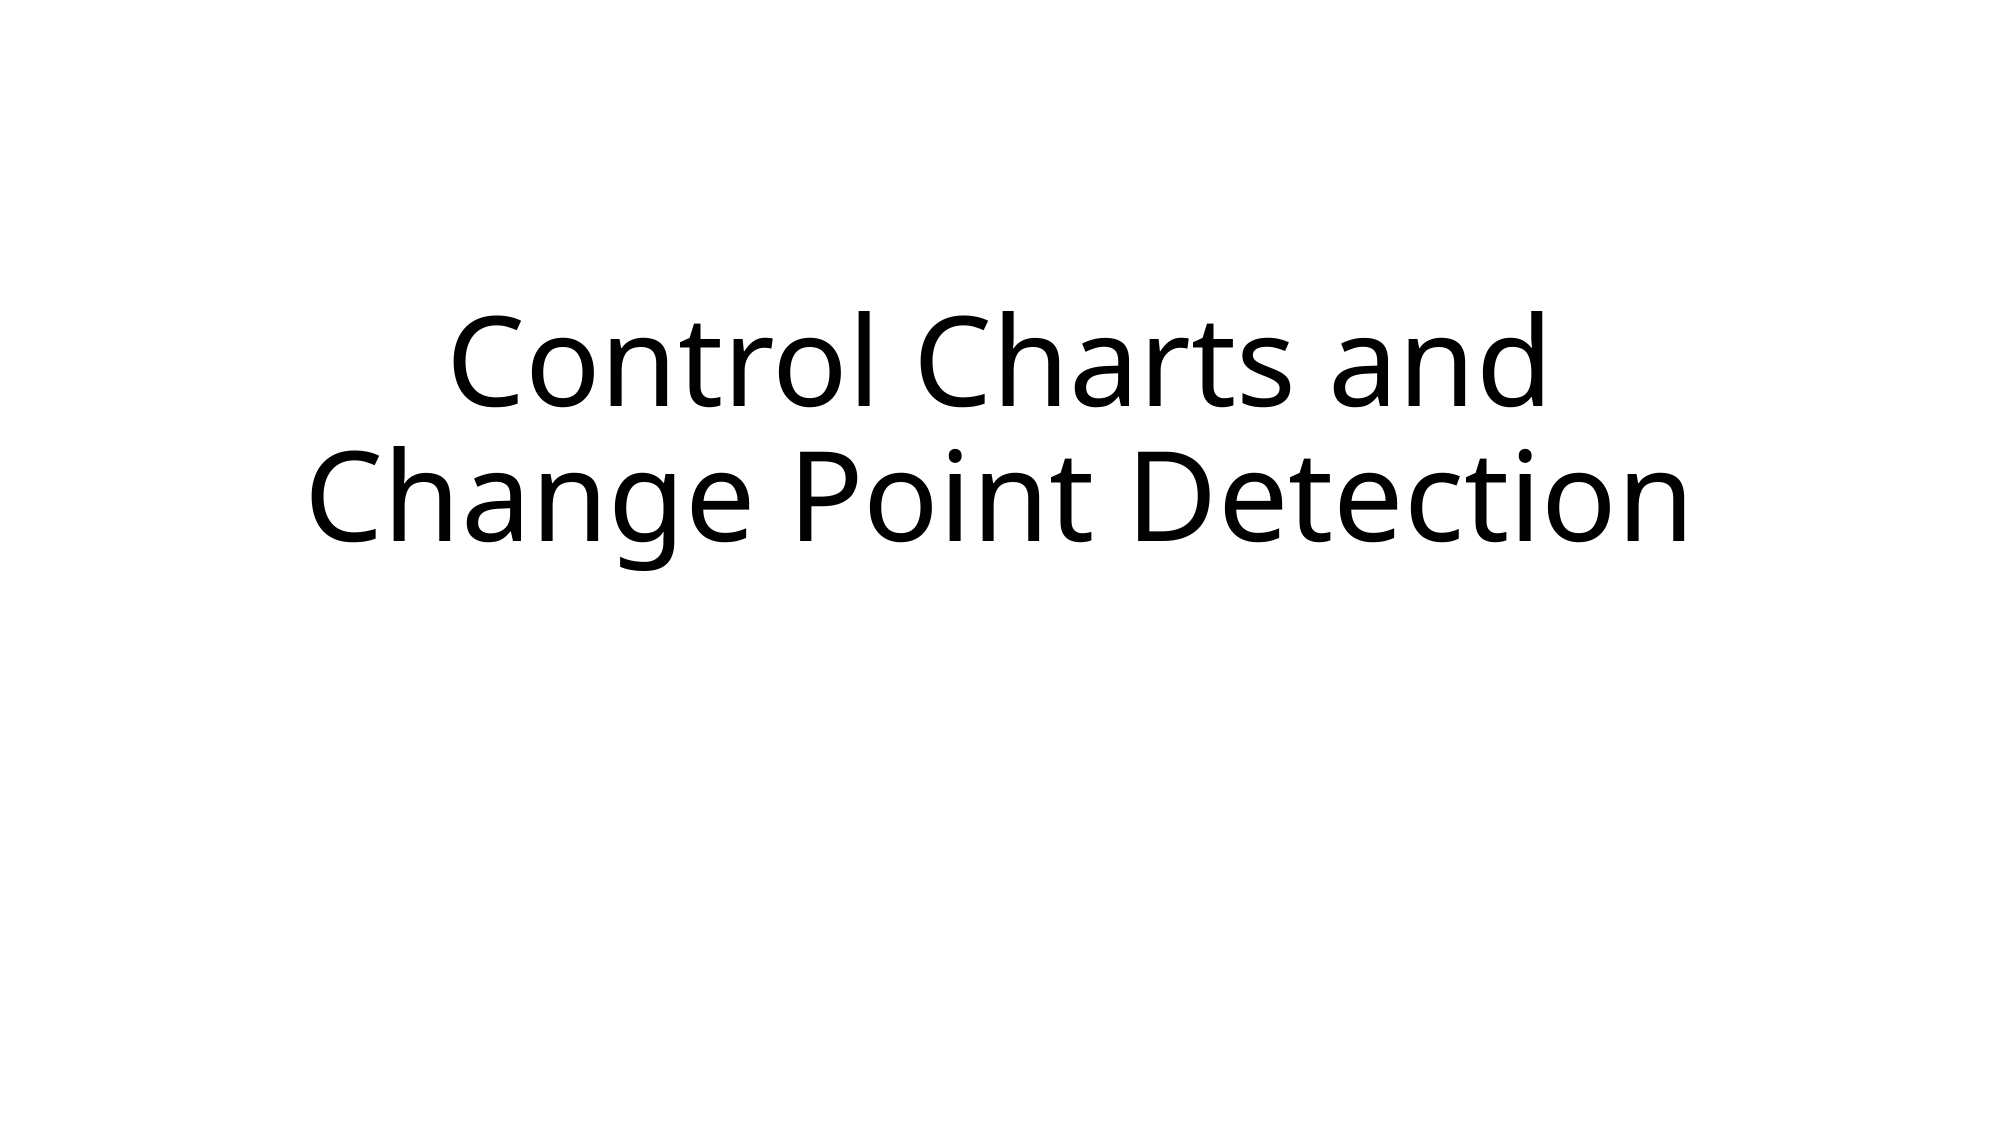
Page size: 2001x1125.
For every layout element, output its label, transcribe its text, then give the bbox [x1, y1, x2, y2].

title Control Charts and Change Point Detection [249, 184, 1750, 576]
